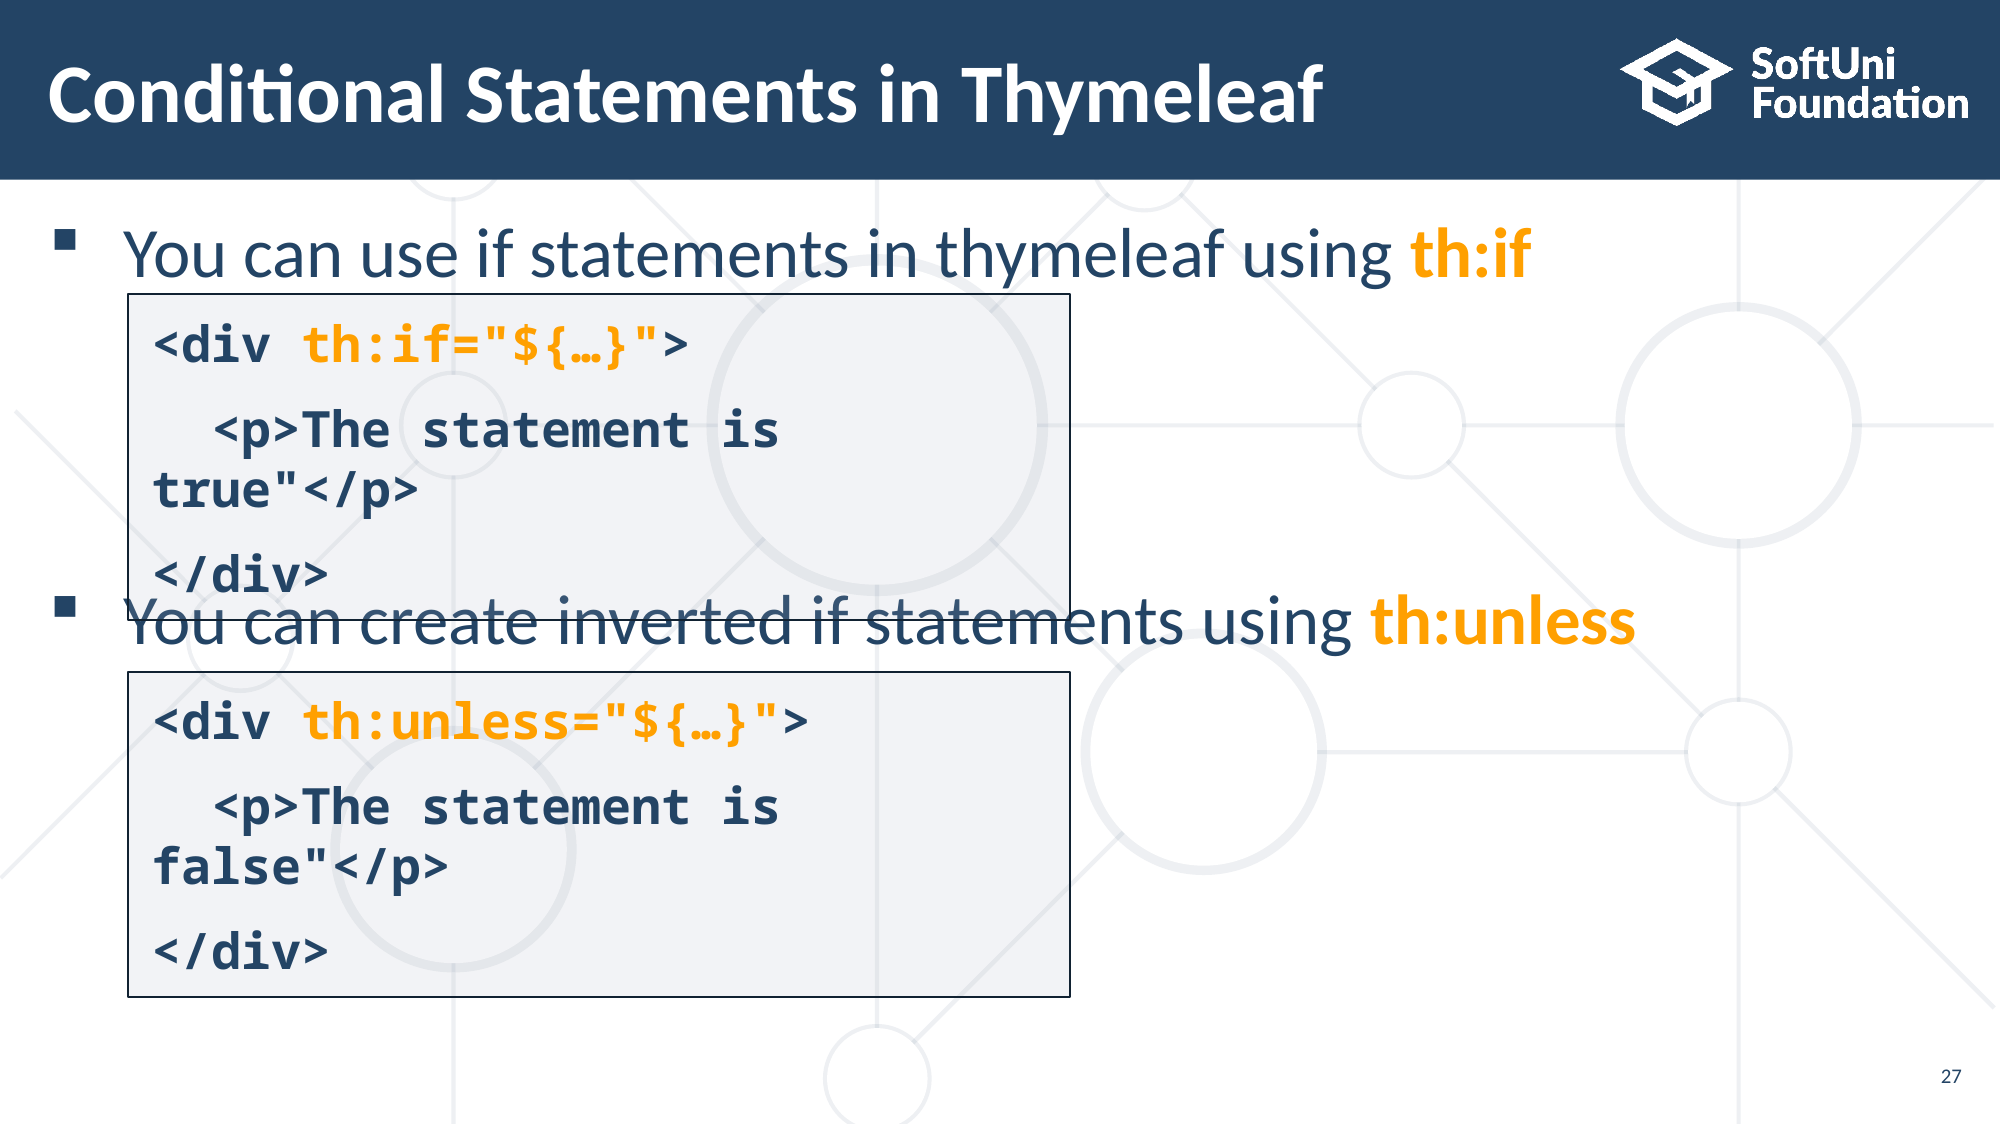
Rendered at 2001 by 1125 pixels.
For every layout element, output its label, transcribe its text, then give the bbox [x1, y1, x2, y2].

text_box <div th:unless="${…}"> <p>The statement is false"</p> </div> [128, 671, 1071, 998]
slide_number 27 [1897, 1049, 1968, 1101]
list You can use if statements in thymeleaf using th:if You can create inverted if statements using th:unless [31, 196, 1970, 1050]
text_box <div th:if="${…}"> <p>The statement is true"</p> </div> [128, 294, 1071, 620]
picture [1619, 38, 1968, 126]
title Conditional Statements in Thymeleaf [31, 16, 1591, 162]
